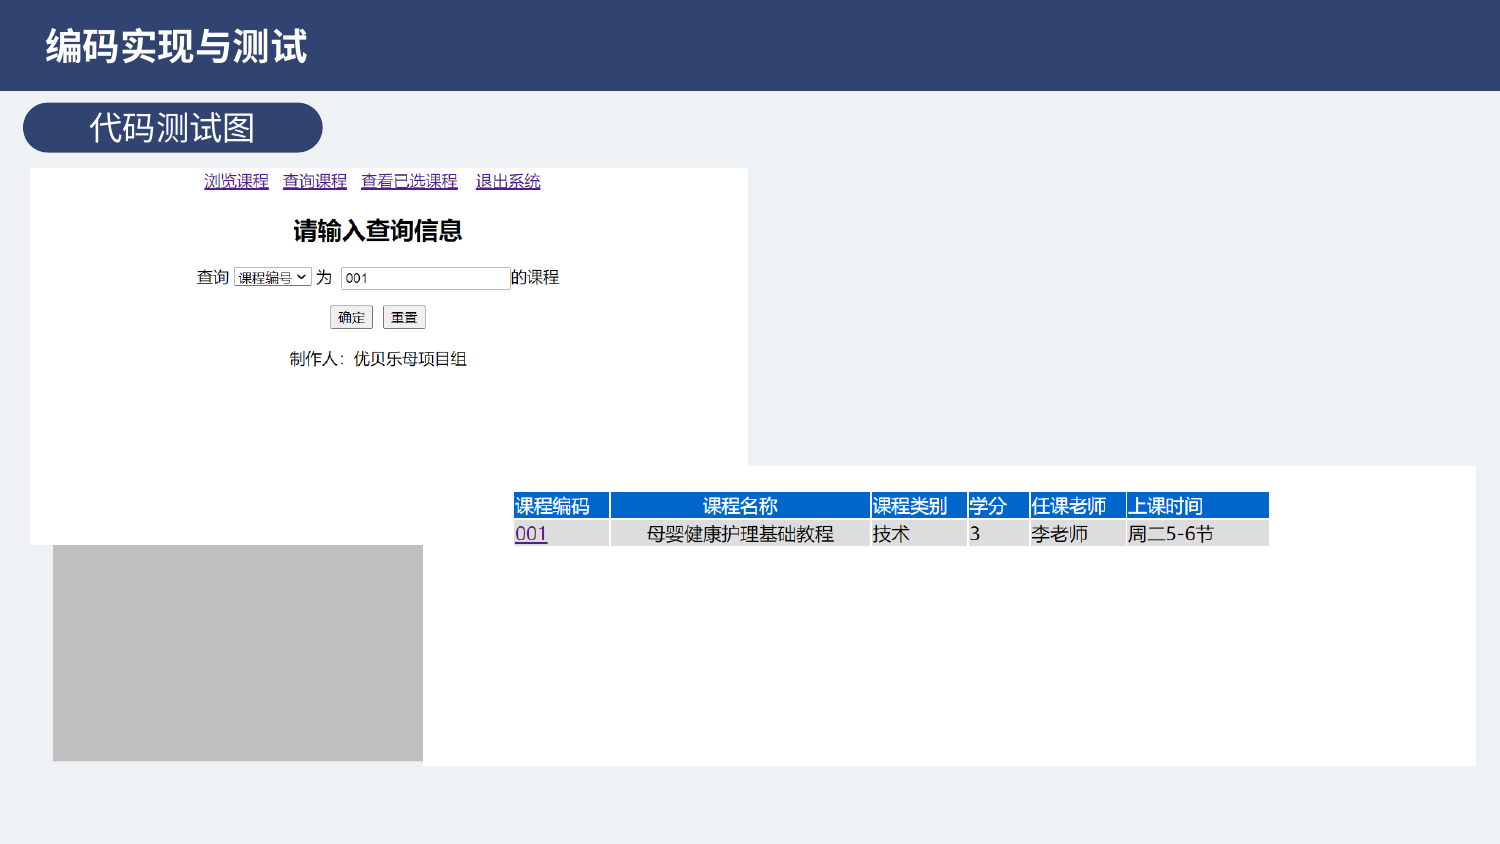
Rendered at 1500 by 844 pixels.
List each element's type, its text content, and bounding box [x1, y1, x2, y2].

text_box 代码测试图 [21, 101, 324, 154]
text_box 编码实现与测试 [30, 15, 323, 118]
picture [30, 168, 1476, 766]
